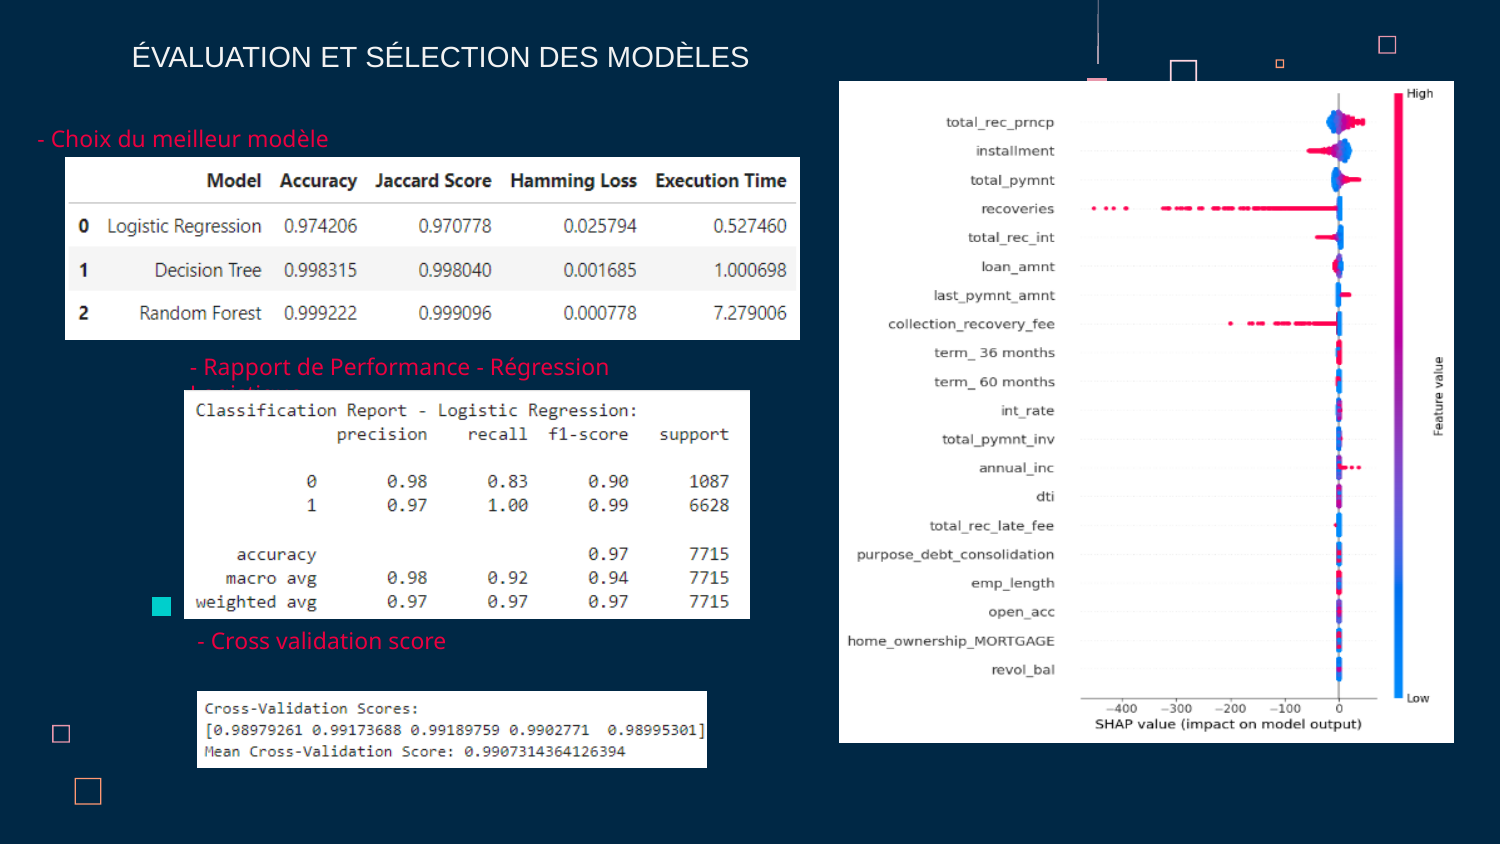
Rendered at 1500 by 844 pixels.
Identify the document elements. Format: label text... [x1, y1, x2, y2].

text_box - Choix du meilleur modèle [22, 117, 500, 160]
text_box - Cross validation score [182, 625, 660, 662]
picture [65, 157, 800, 340]
picture [184, 389, 751, 620]
picture [839, 81, 1454, 743]
text_box - Rapport de Performance - Régression Logistique [175, 348, 691, 415]
text_box ÉVALUATION ET SÉLECTION DES MODÈLES [116, 31, 804, 82]
picture [197, 691, 707, 769]
text_box [151, 596, 172, 617]
